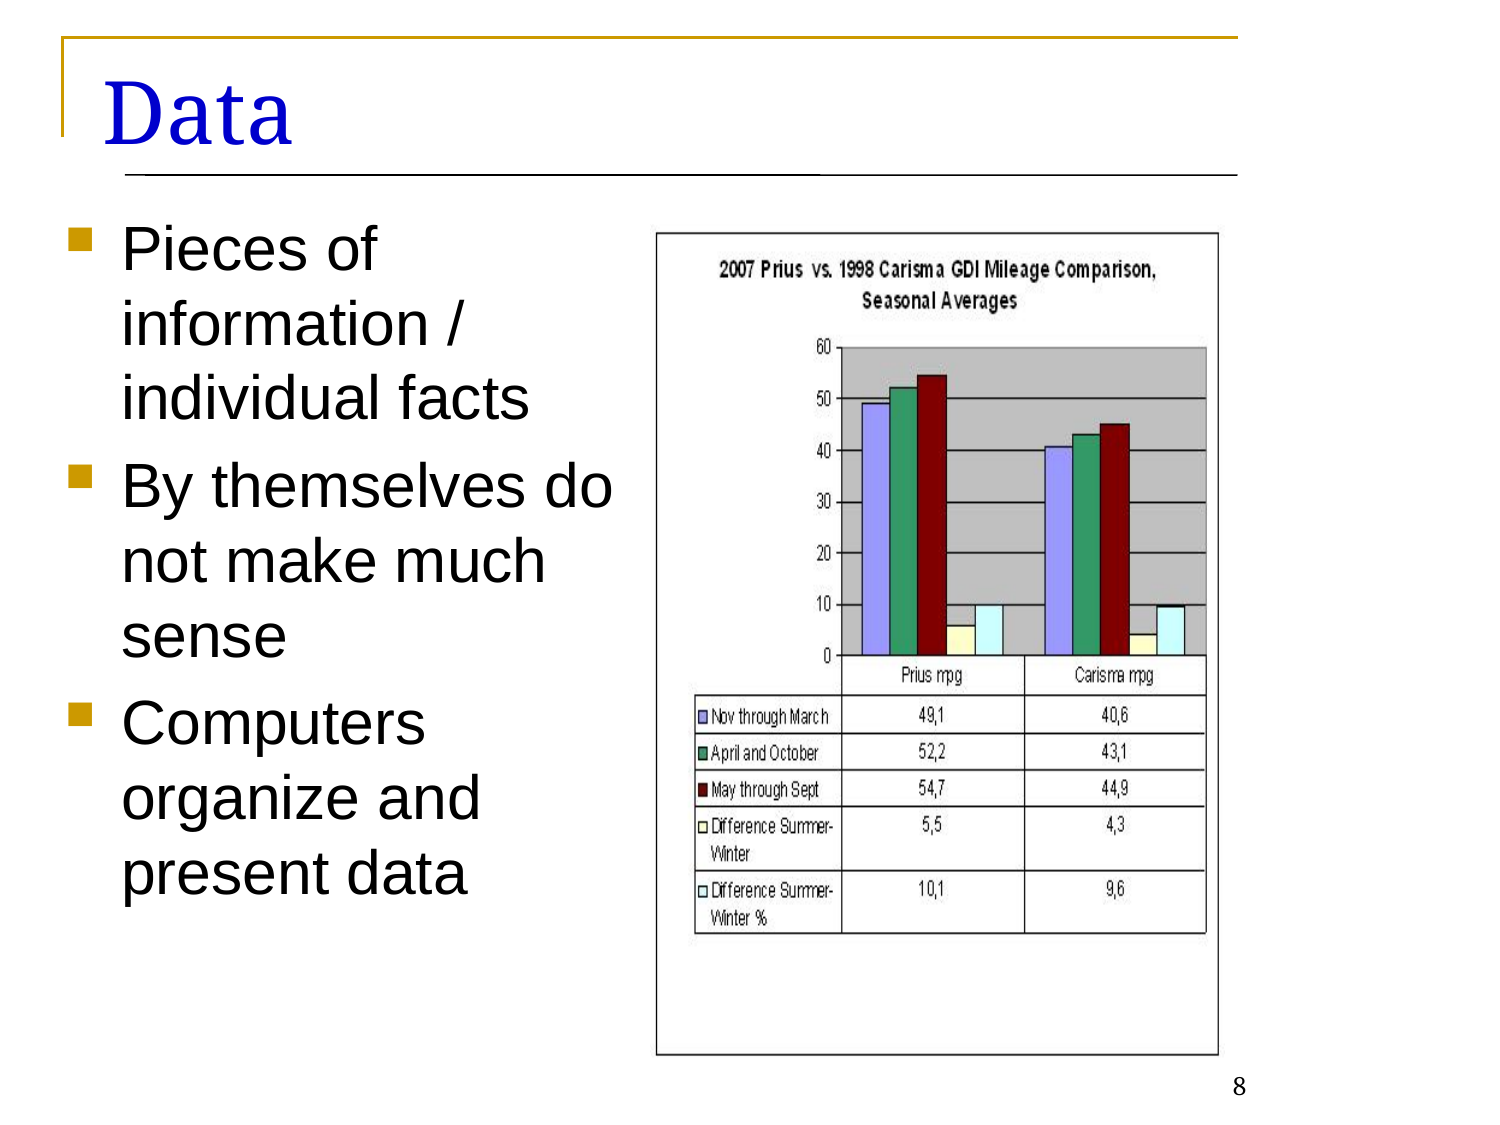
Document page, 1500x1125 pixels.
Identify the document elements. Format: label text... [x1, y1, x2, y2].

picture [649, 224, 1226, 1063]
list Pieces of information / individual facts By themselves do not make much sense Computers organize and present data [49, 199, 663, 994]
title Data [87, 49, 1251, 176]
slide_number 8 [912, 1050, 1262, 1113]
